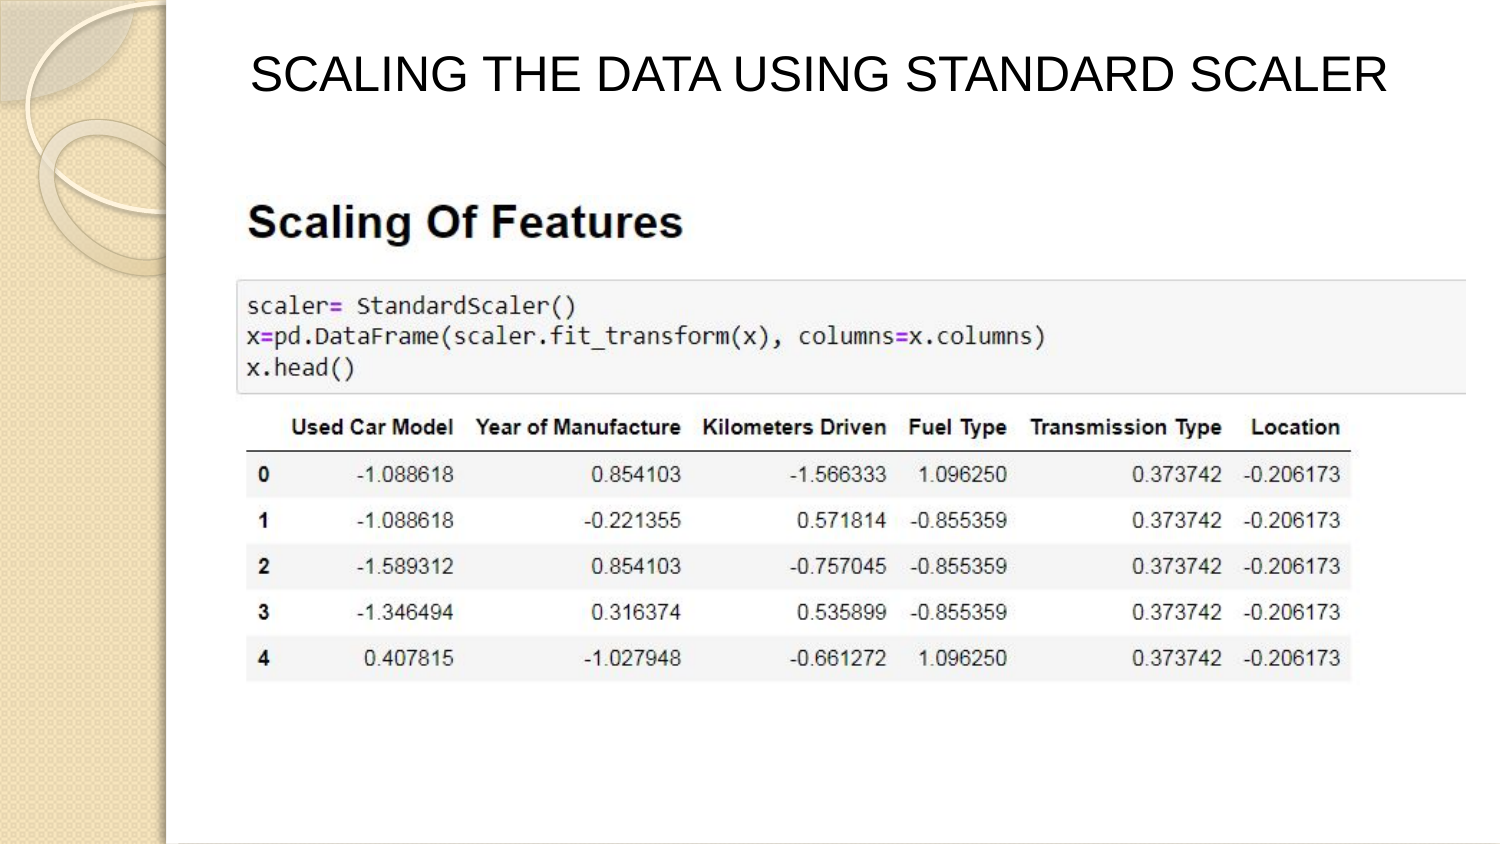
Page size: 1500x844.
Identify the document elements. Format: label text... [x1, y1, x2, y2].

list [235, 194, 1466, 696]
title SCALING THE DATA USING STANDARD SCALER [235, 33, 1466, 110]
